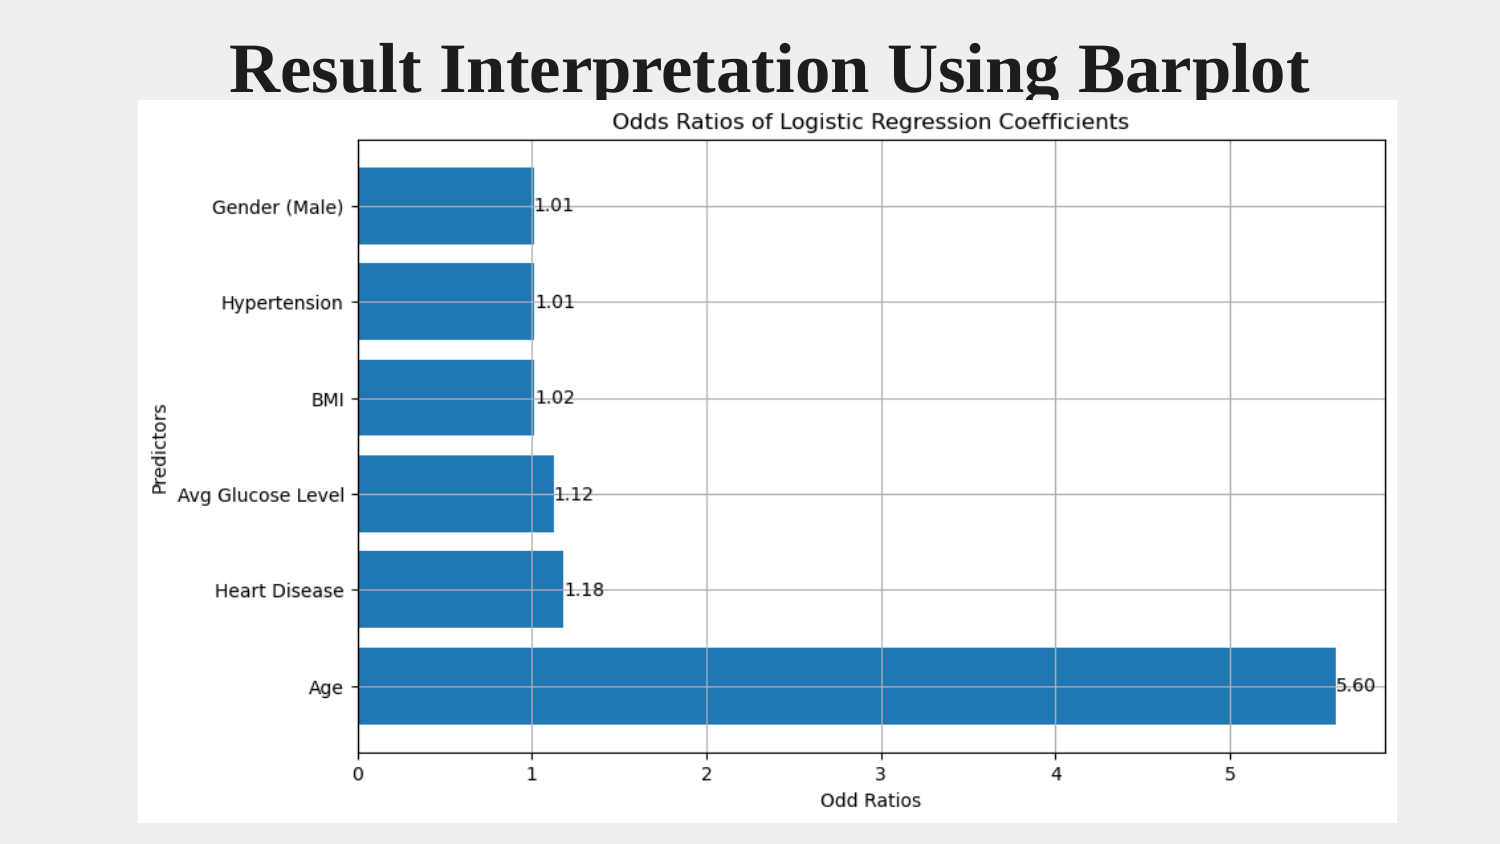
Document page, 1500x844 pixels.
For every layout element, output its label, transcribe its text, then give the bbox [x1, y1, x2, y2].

picture [138, 100, 1397, 823]
title Result Interpretation Using Barplot [0, 0, 1500, 79]
